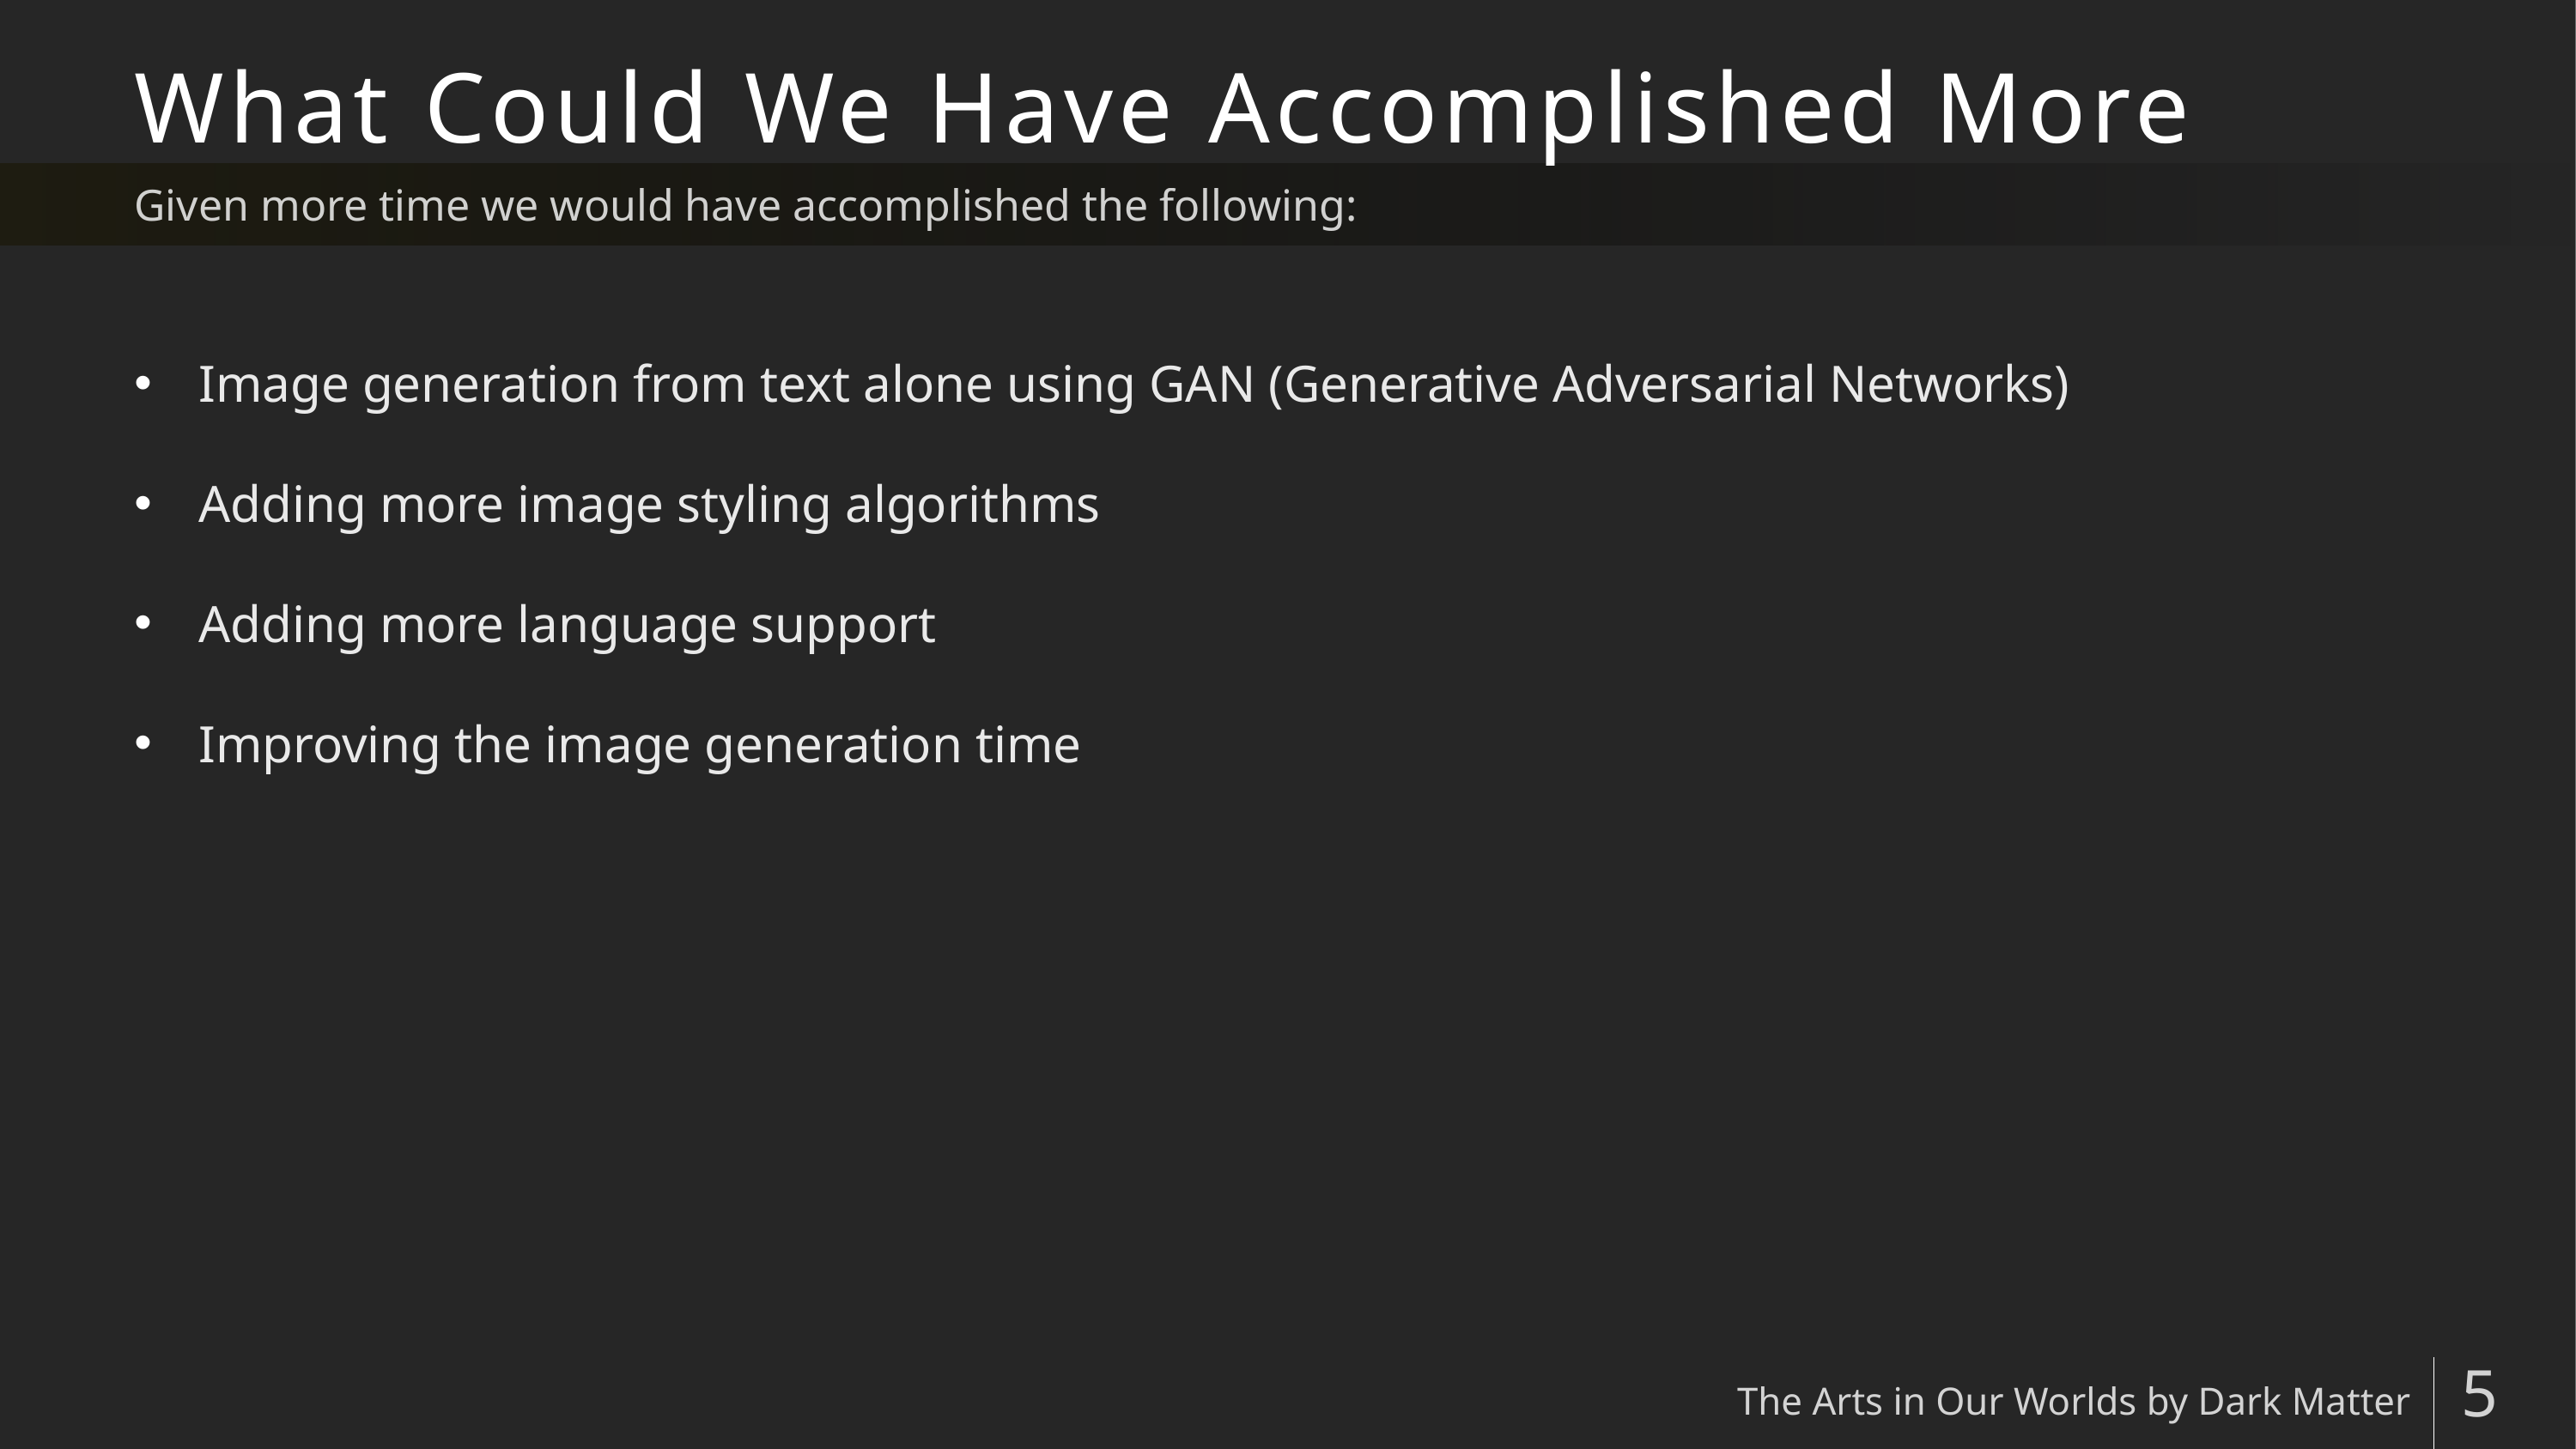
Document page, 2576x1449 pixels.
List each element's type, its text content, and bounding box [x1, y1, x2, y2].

slide_number 5 [2438, 1357, 2576, 1434]
list Image generation from text alone using GAN (Generative Adversarial Networks) Adding more image styling algorithms Adding more language support Improving the image generation time [111, 340, 2409, 978]
list Given more time we would have accomplished the following: [111, 167, 2404, 248]
footer The Arts in Our Worlds by Dark Matter [922, 1356, 2434, 1434]
title What Could We Have Accomplished More [111, 0, 2430, 174]
